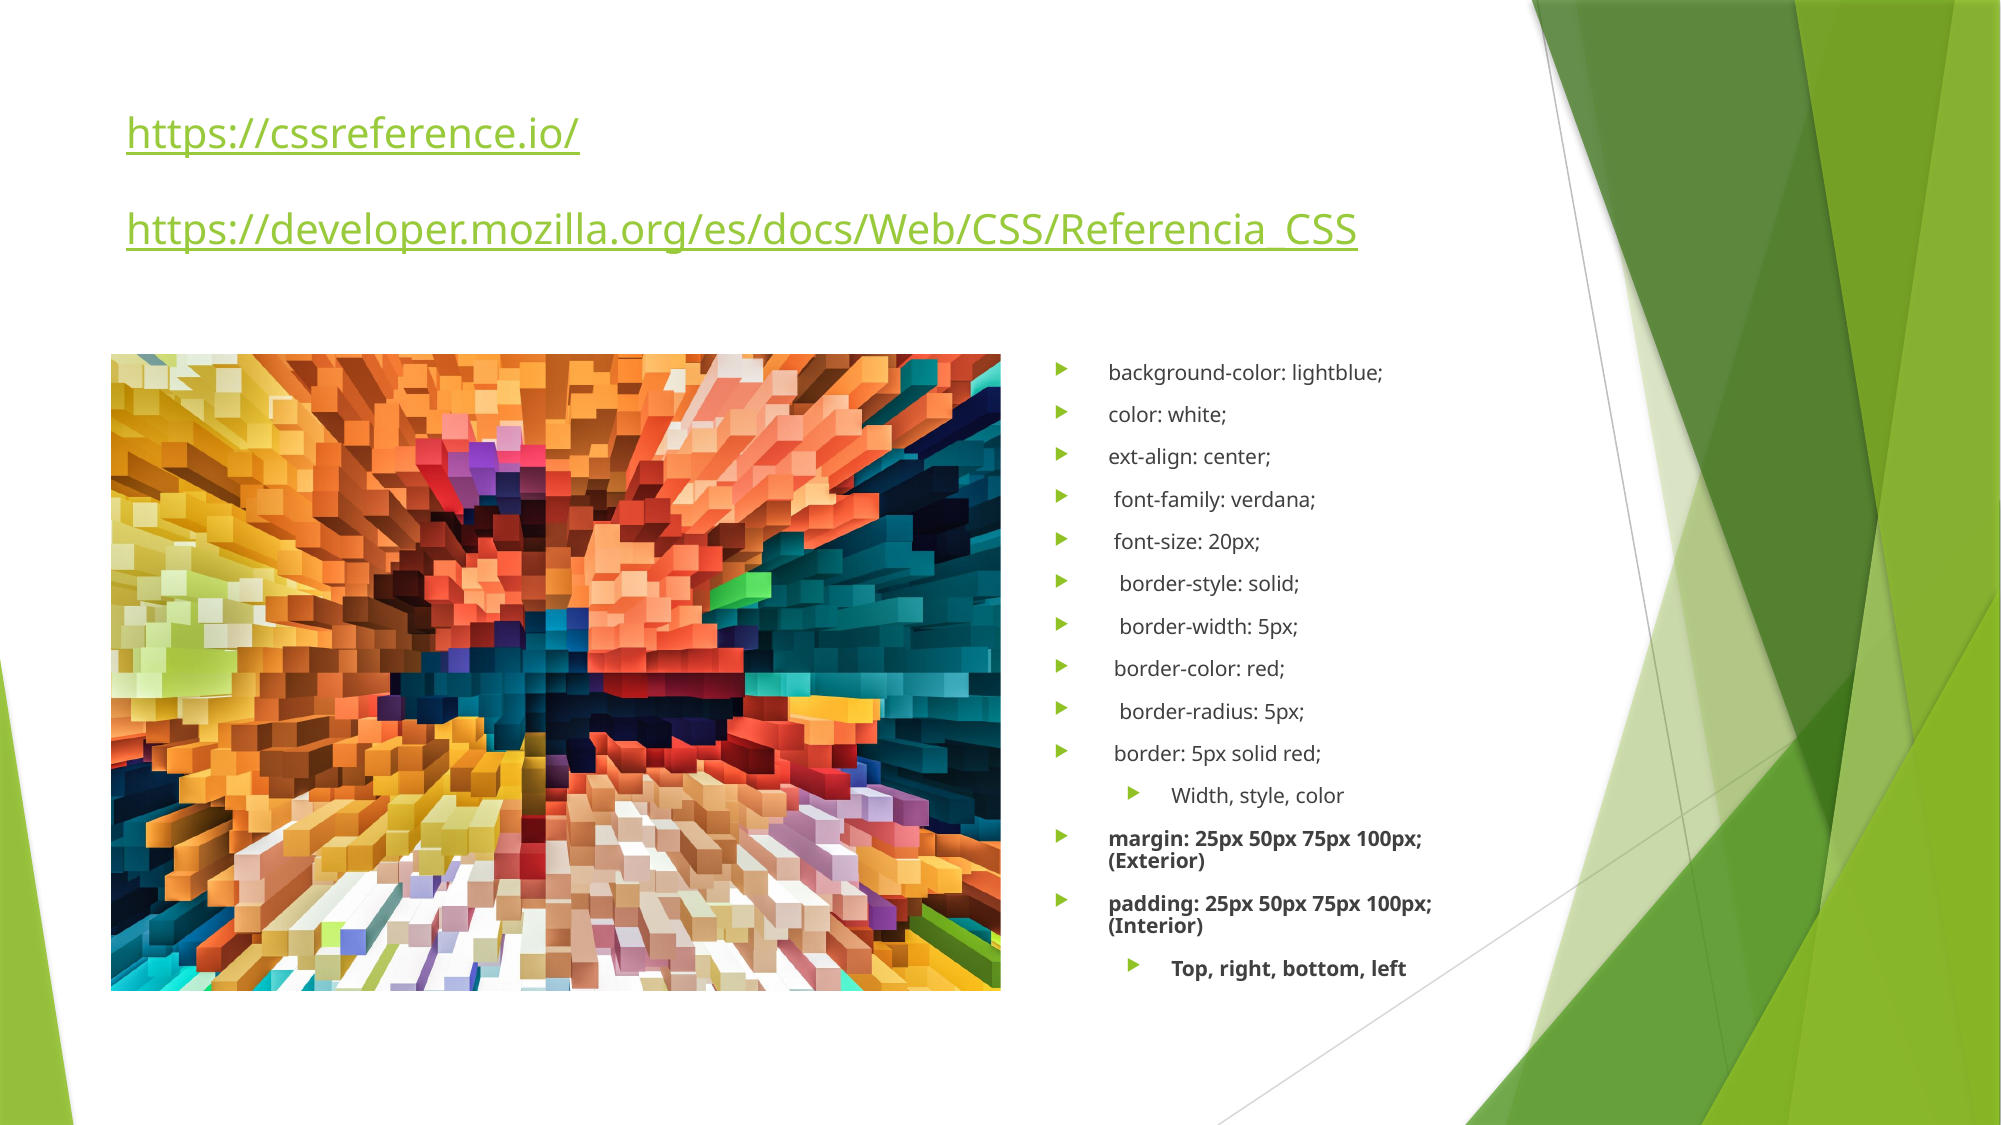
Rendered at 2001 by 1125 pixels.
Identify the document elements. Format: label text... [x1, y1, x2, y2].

list background-color: lightblue; color: white; ext-align: center; font-family: verdana; font-size: 20px; border-style: solid; border-width: 5px; border-color: red; border-radius: 5px; border: 5px solid red; Width, style, color margin: 25px 50px 75px 100px; (Exterior) padding: 25px 50px 75px 100px; (Interior) Top, right, bottom, left [1039, 354, 1521, 992]
picture [122, 837, 131, 844]
title https://cssreference.io/ https://developer.mozilla.org/es/docs/Web/CSS/Referencia_CSS [111, 99, 1522, 317]
picture [110, 353, 1002, 992]
